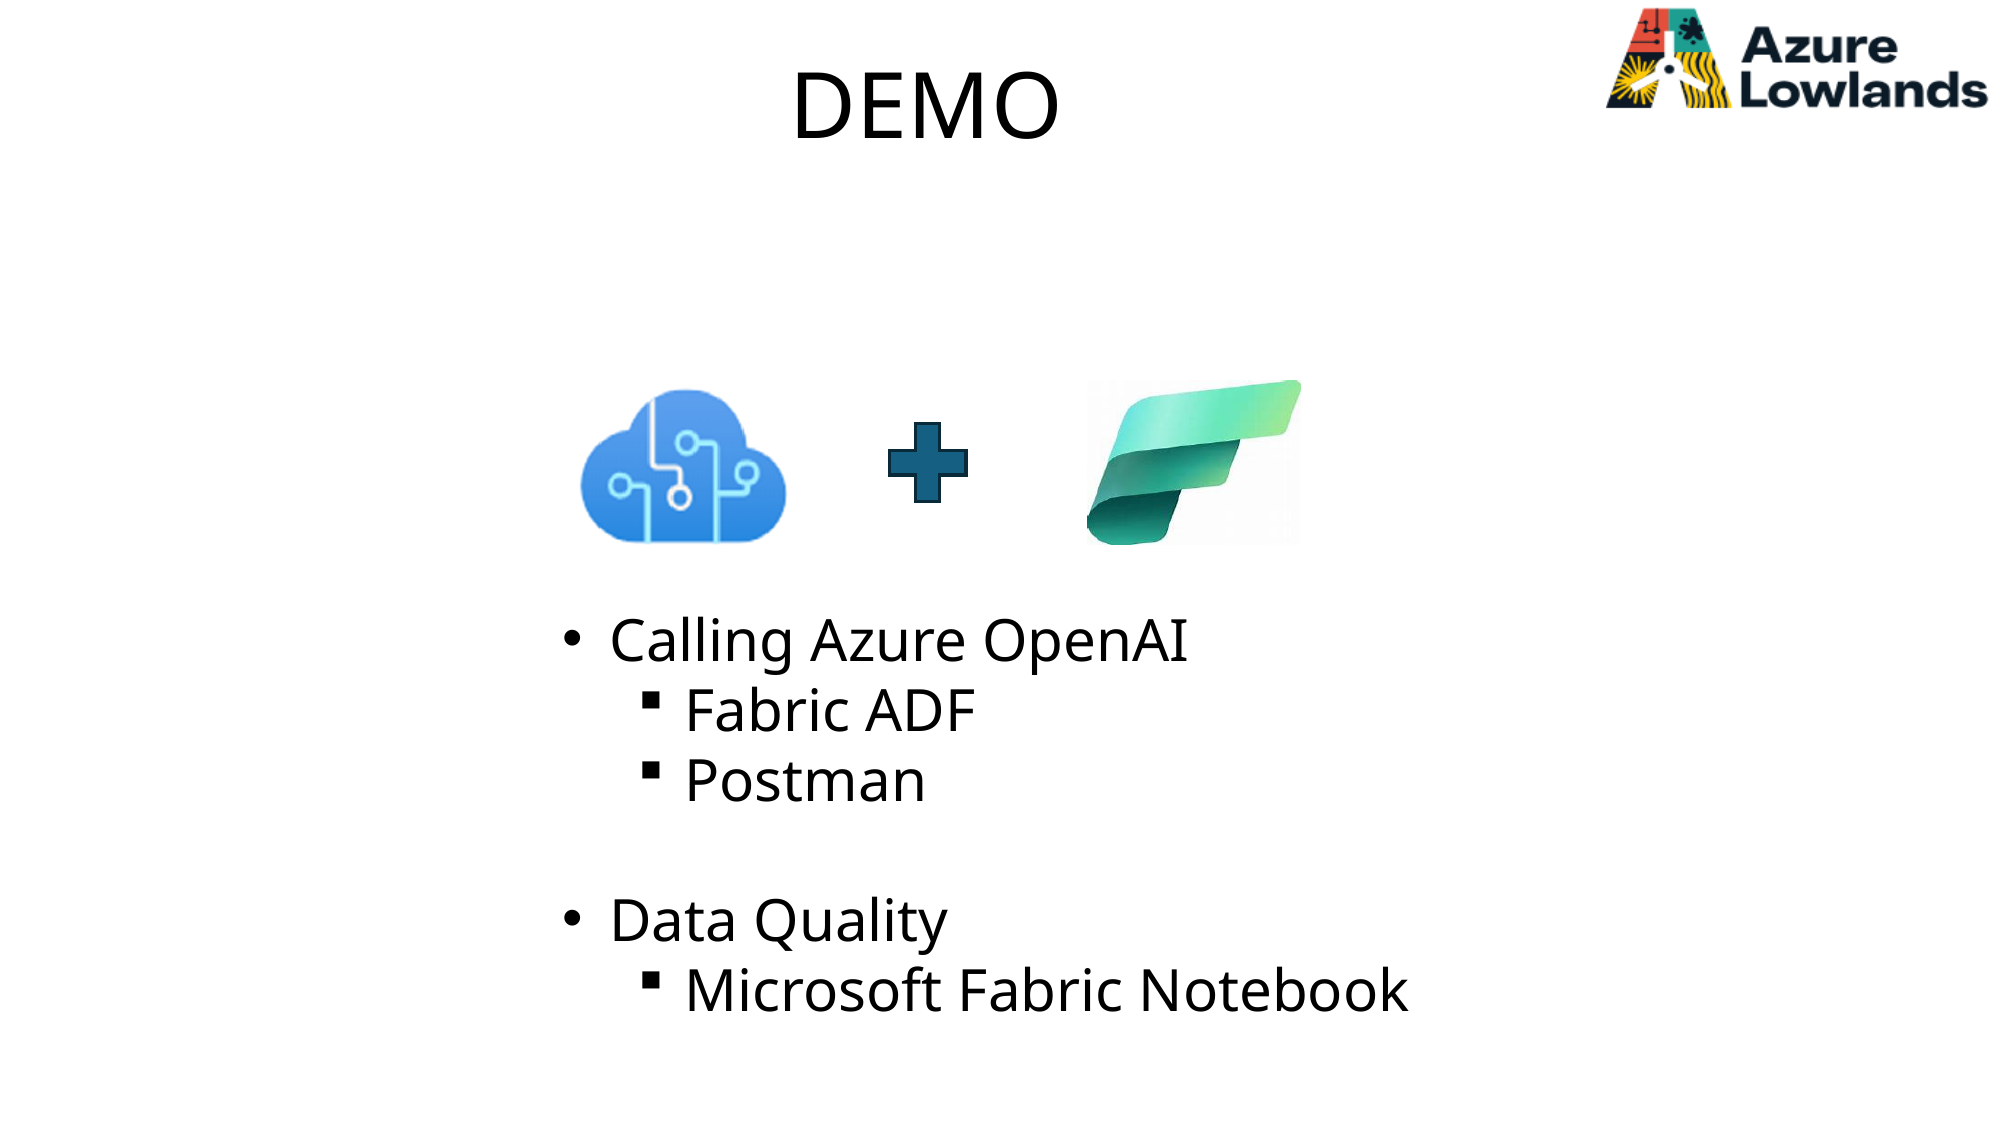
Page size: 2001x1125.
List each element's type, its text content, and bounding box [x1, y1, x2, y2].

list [577, 380, 791, 546]
picture [1606, 0, 2000, 113]
text_box Calling Azure OpenAI Fabric ADF Postman Data Quality Microsoft Fabric Notebook [547, 595, 1452, 1031]
title DEMO [64, 0, 1790, 218]
text_box [888, 422, 968, 503]
picture [1087, 380, 1301, 546]
